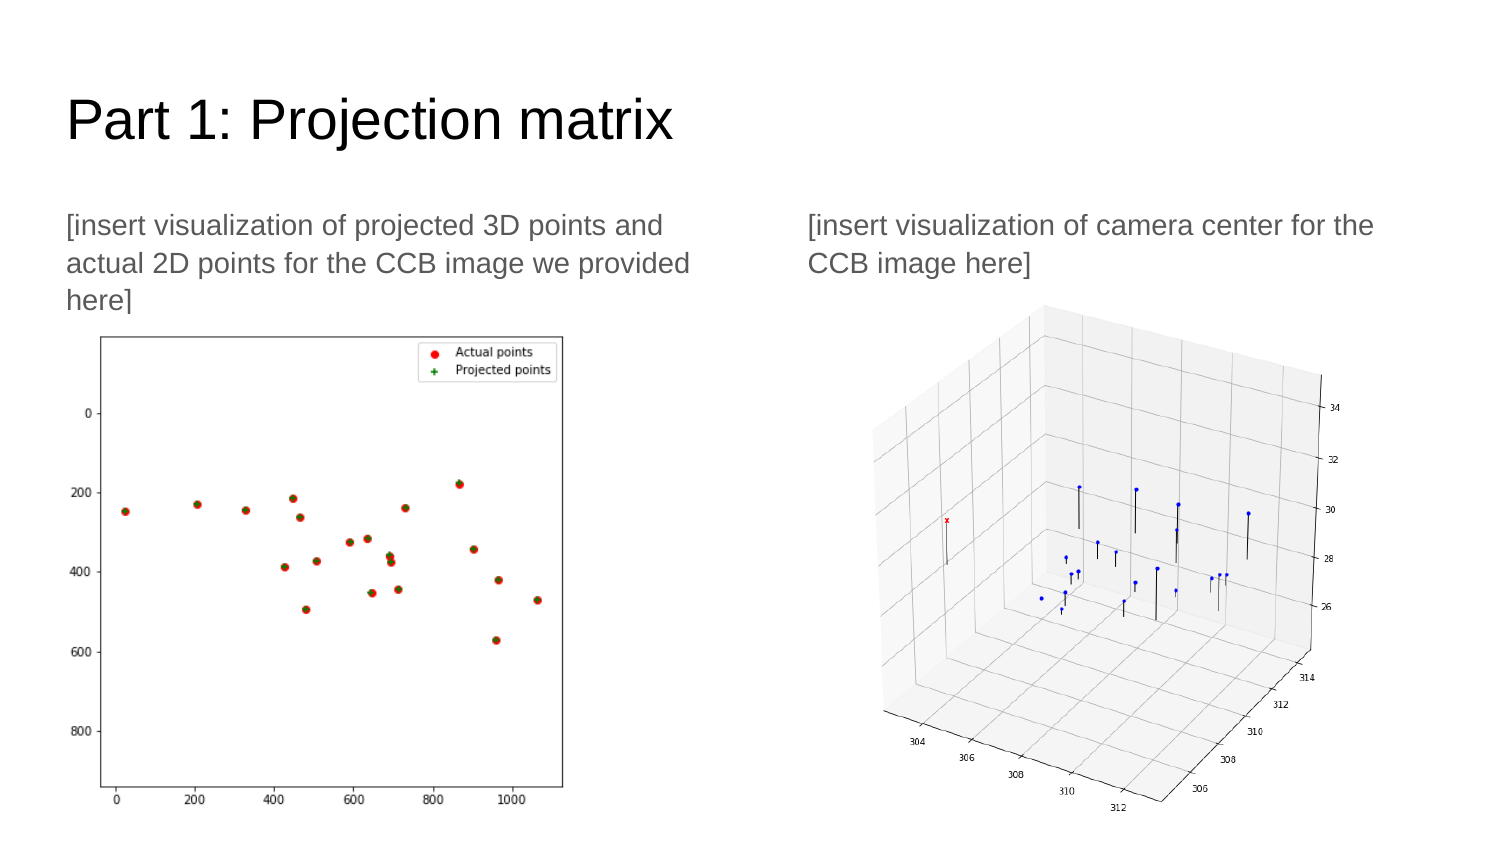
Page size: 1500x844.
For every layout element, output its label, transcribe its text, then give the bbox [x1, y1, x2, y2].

picture [852, 295, 1347, 816]
picture [60, 314, 588, 816]
title Part 1: Projection matrix [51, 72, 1449, 167]
list [insert visualization of projected 3D points and actual 2D points for the CCB image we provided here] [51, 189, 708, 750]
list [insert visualization of camera center for the CCB image here] [792, 189, 1449, 750]
